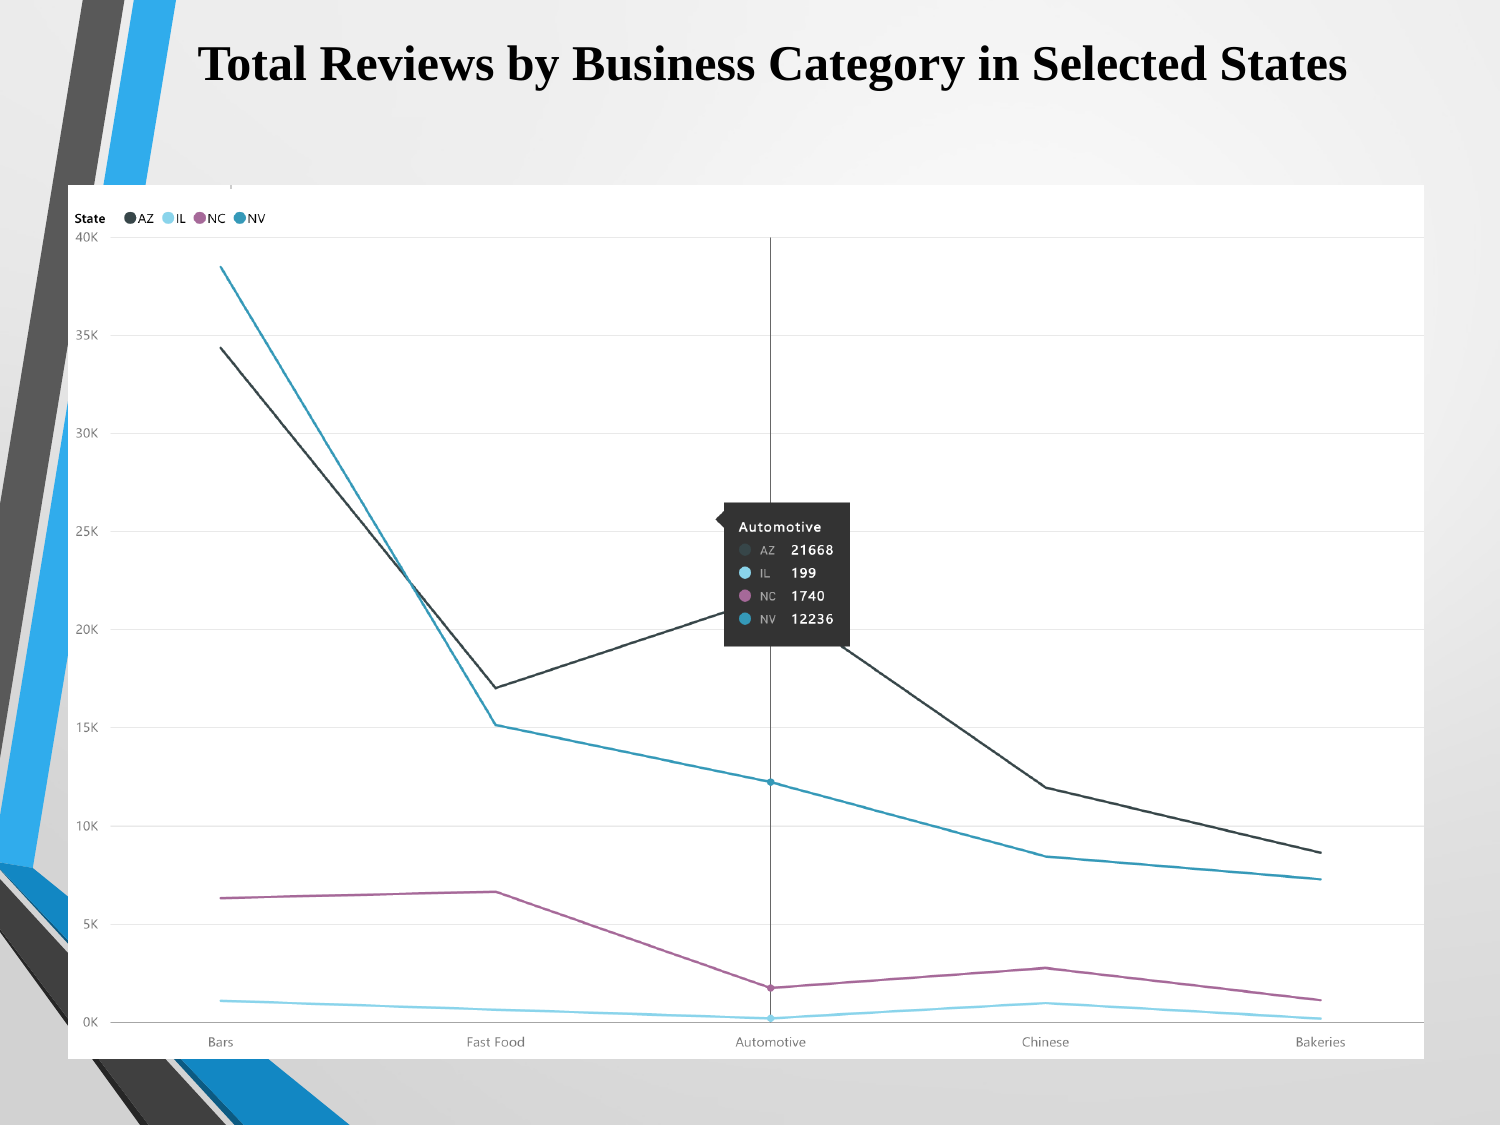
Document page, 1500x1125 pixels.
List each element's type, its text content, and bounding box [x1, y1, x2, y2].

picture [68, 185, 1425, 1059]
text_box Total Reviews by Business Category in Selected States [183, 23, 1364, 99]
